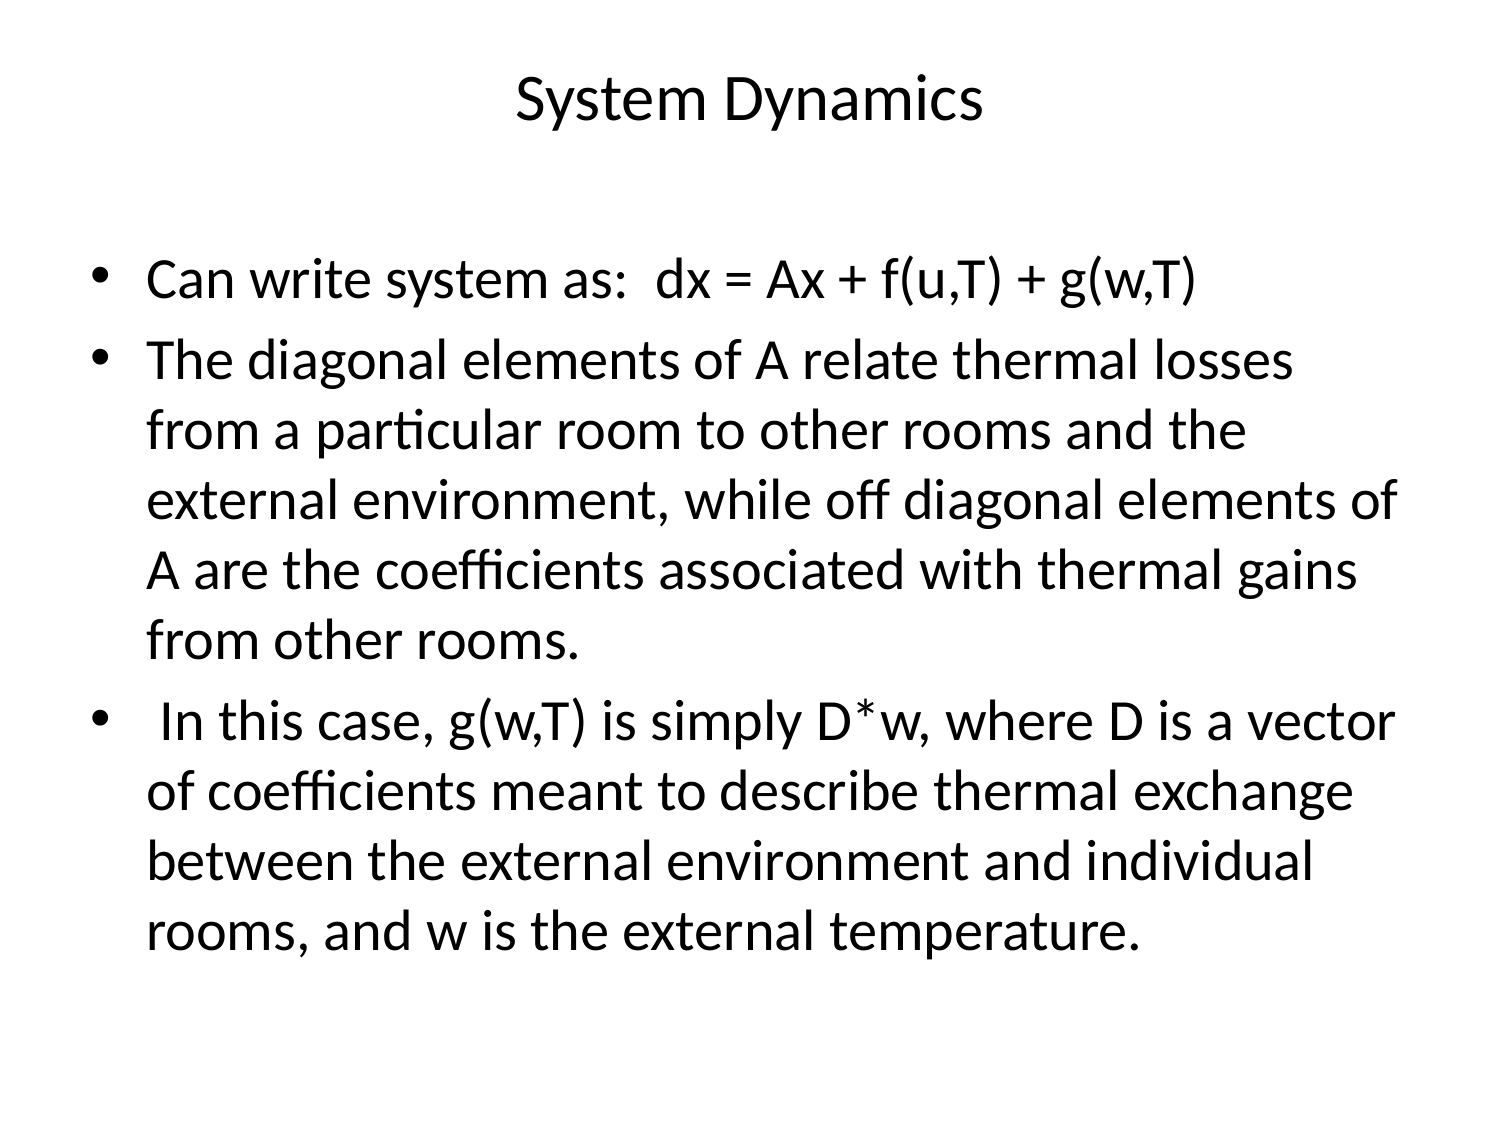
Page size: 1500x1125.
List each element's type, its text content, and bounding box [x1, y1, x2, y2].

list Can write system as: dx = Ax + f(u,T) + g(w,T) The diagonal elements of A relate thermal losses from a particular room to other rooms and the external environment, while off diagonal elements of A are the coefficients associated with thermal gains from other rooms. In this case, g(w,T) is simply D*w, where D is a vector of coefficients meant to describe thermal exchange between the external environment and individual rooms, and w is the external temperature. [75, 232, 1425, 1082]
title System Dynamics [75, 0, 1425, 188]
